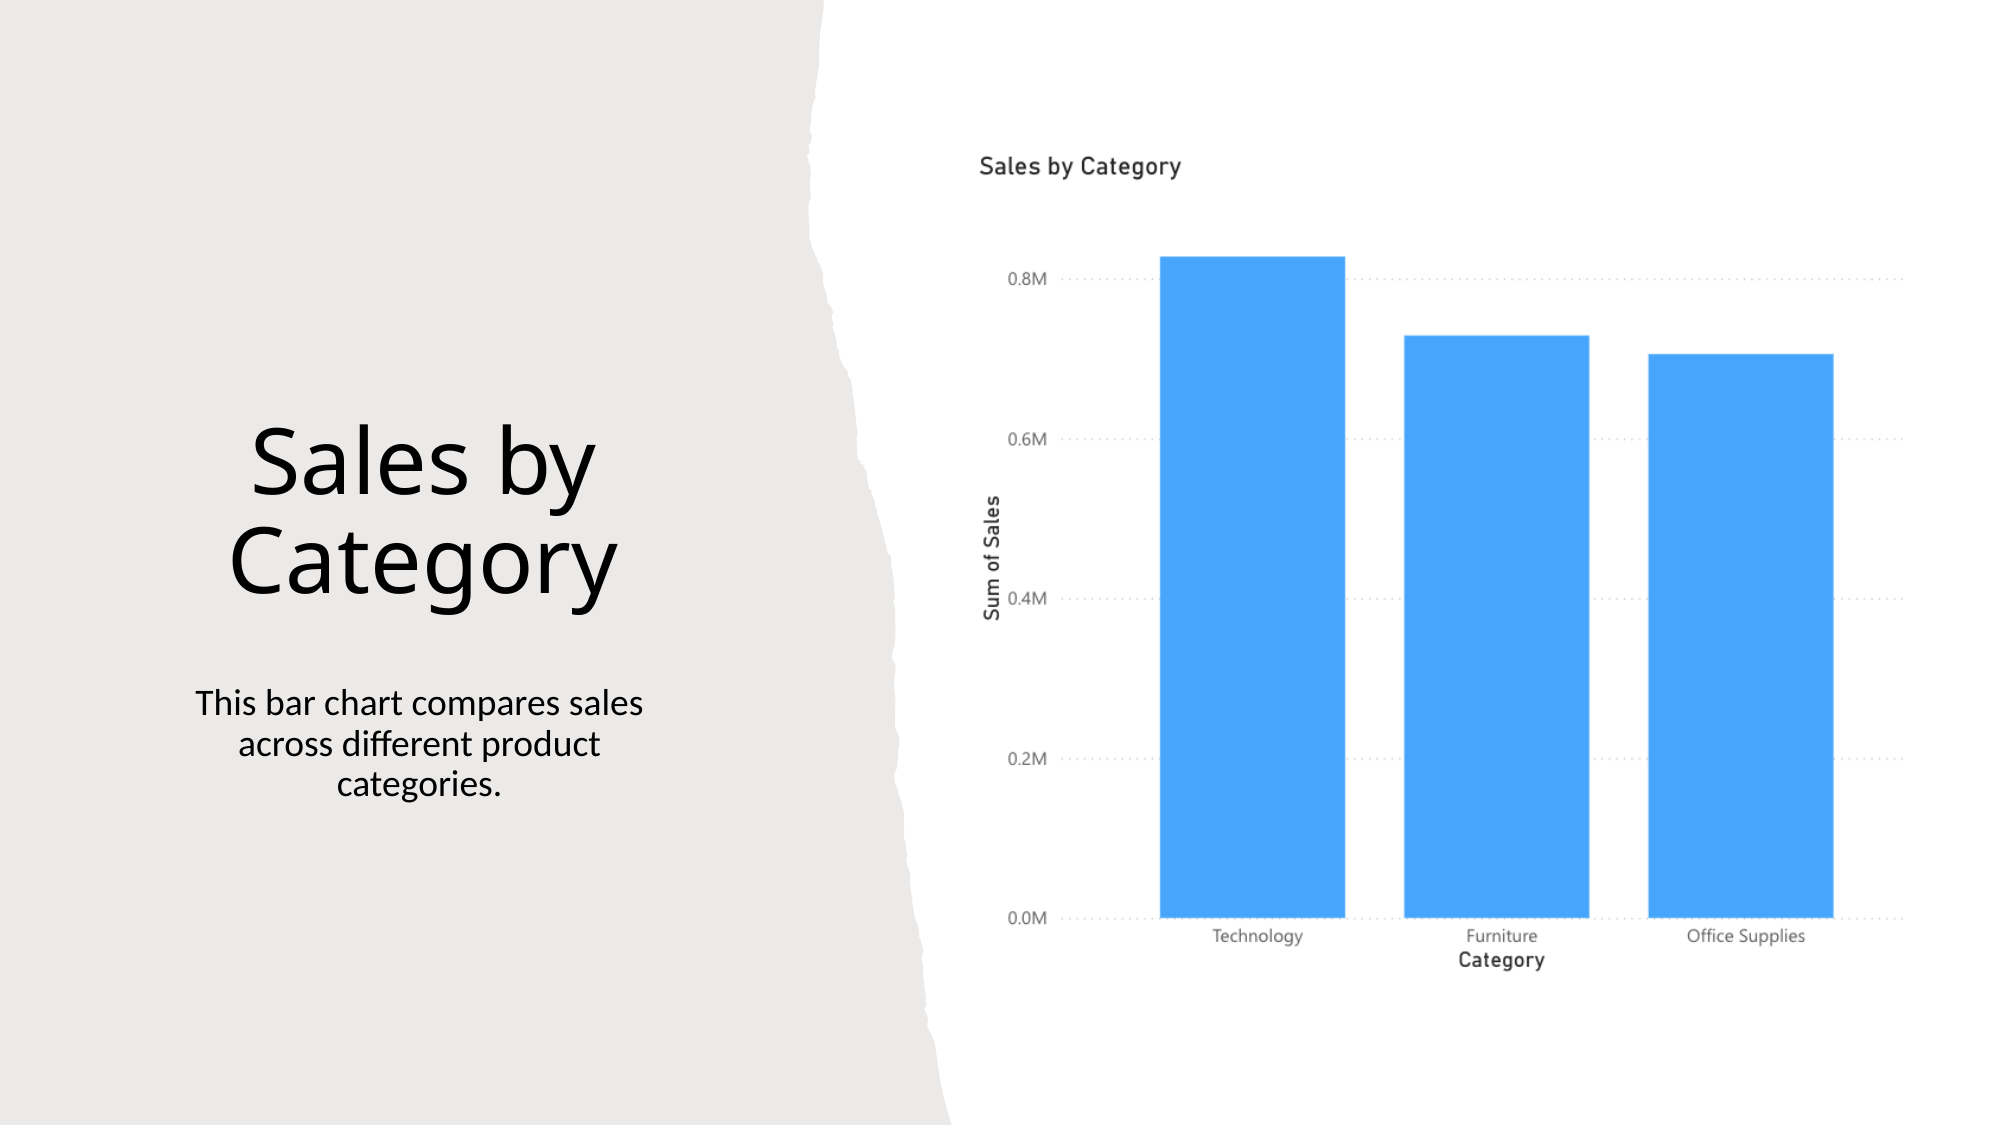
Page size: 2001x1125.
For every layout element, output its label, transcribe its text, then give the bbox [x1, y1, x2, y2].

text_box [0, 0, 953, 1125]
list This bar chart compares sales across different product categories. [163, 676, 677, 863]
title Sales by Category [126, 162, 721, 622]
text_box [809, 0, 2000, 1125]
picture [967, 133, 1904, 987]
